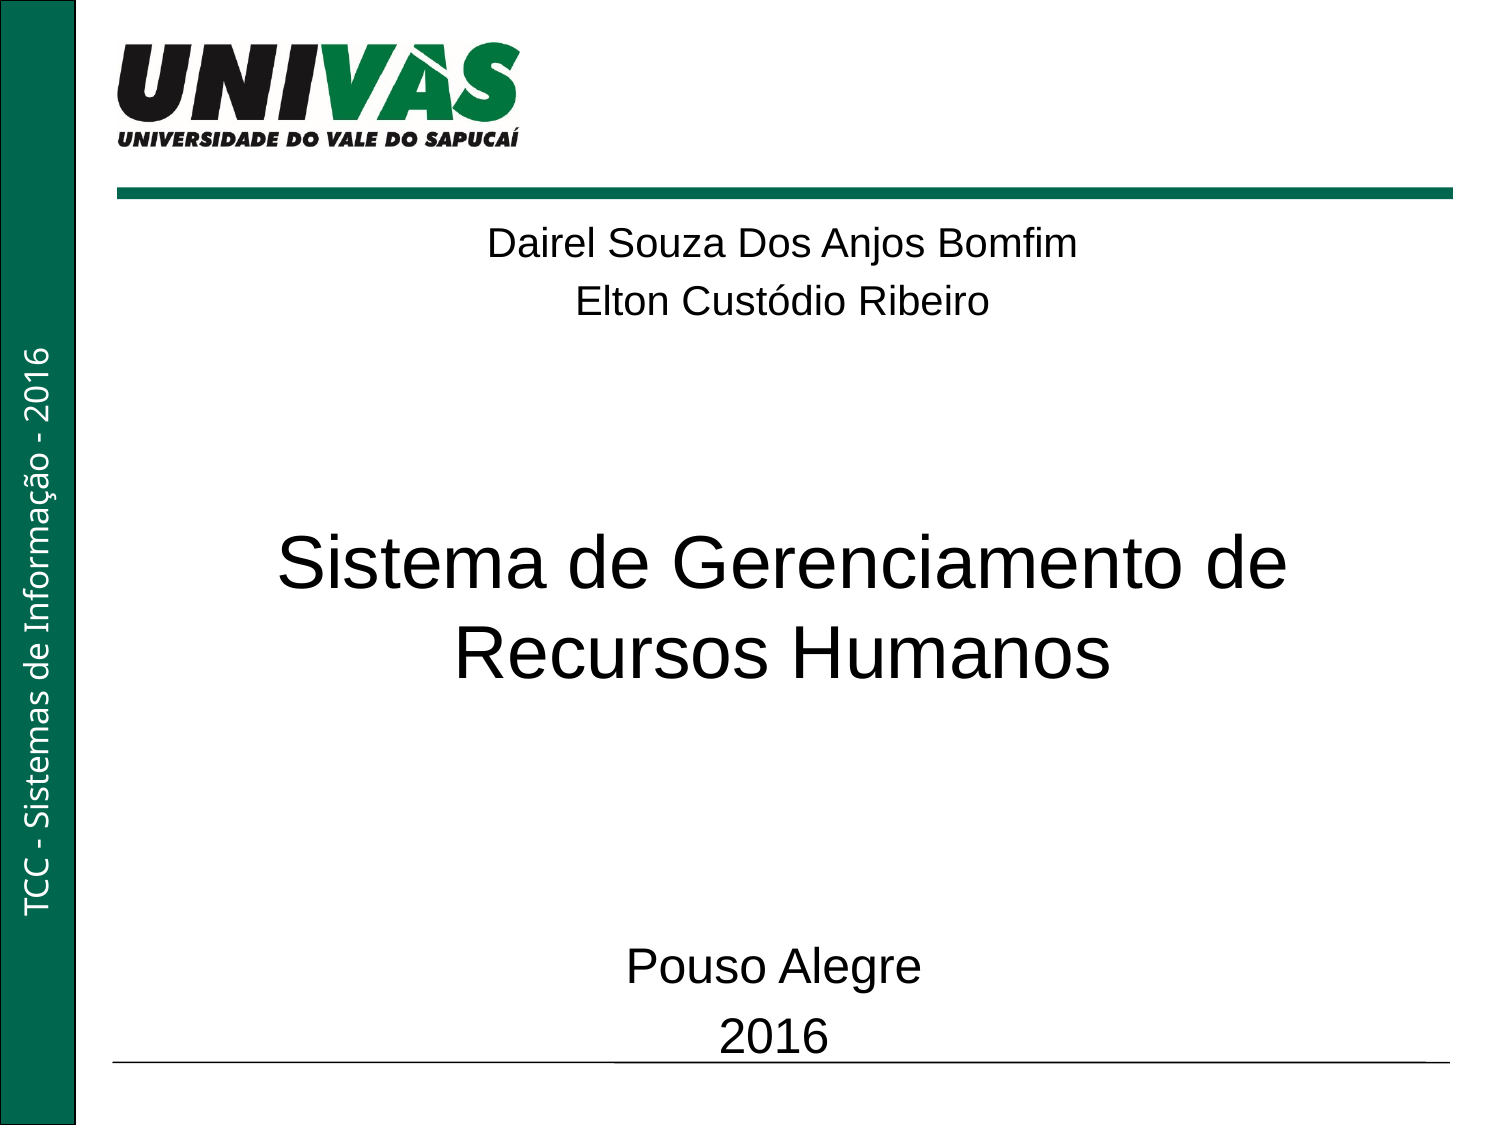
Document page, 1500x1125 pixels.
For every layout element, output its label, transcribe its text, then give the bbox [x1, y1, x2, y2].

text_box Dairel Souza Dos Anjos Bomfim Elton Custódio Ribeiro [122, 208, 1443, 332]
text_box Pouso Alegre 2016 [105, 925, 1443, 1071]
text_box Sistema de Gerenciamento de Recursos Humanos [122, 479, 1443, 728]
picture [117, 42, 520, 147]
